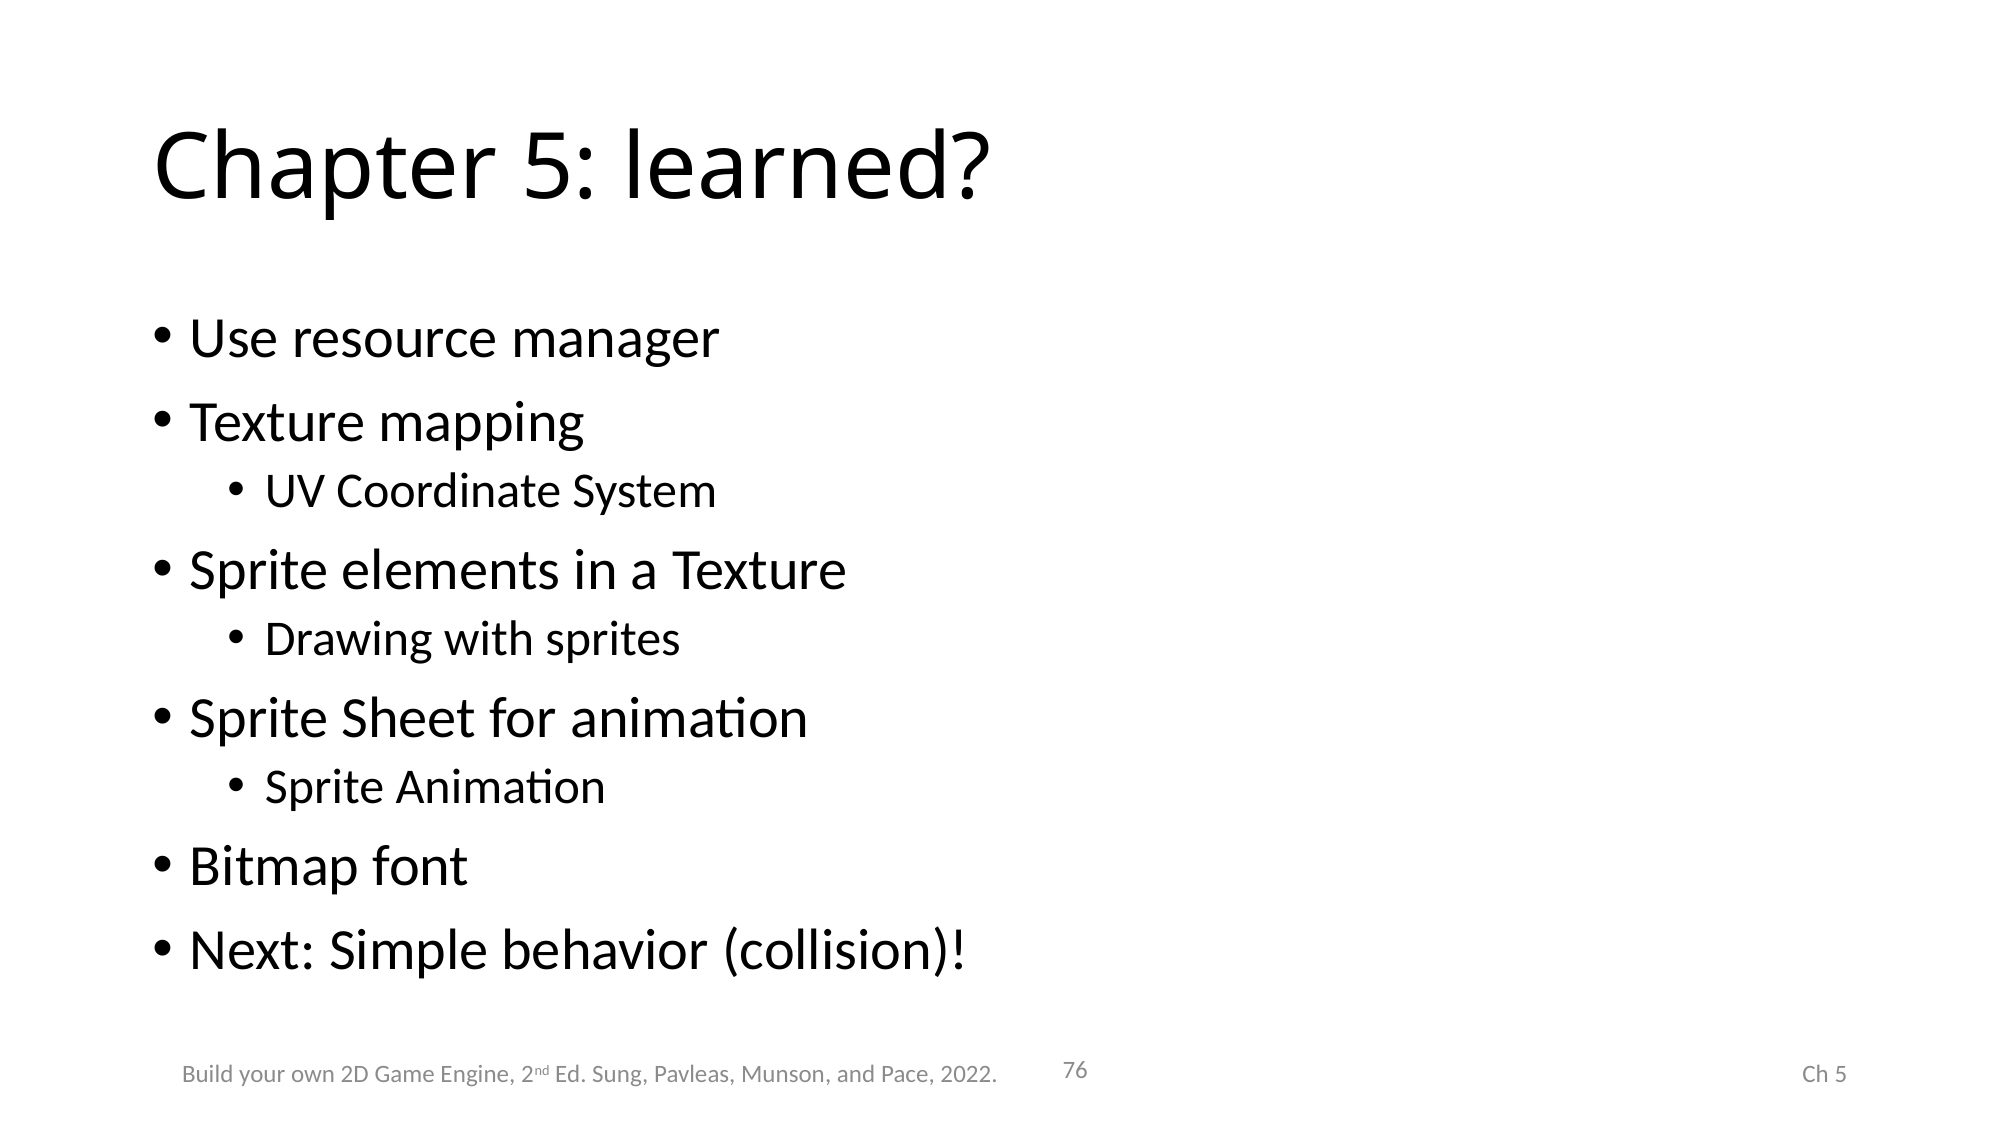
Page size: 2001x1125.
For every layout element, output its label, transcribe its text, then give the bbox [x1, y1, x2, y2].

title Chapter 5: learned? [137, 59, 1863, 278]
list Use resource manager Texture mapping UV Coordinate System Sprite elements in a Texture Drawing with sprites Sprite Sheet for animation Sprite Animation Bitmap font Next: Simple behavior (collision)! [137, 299, 1863, 1014]
